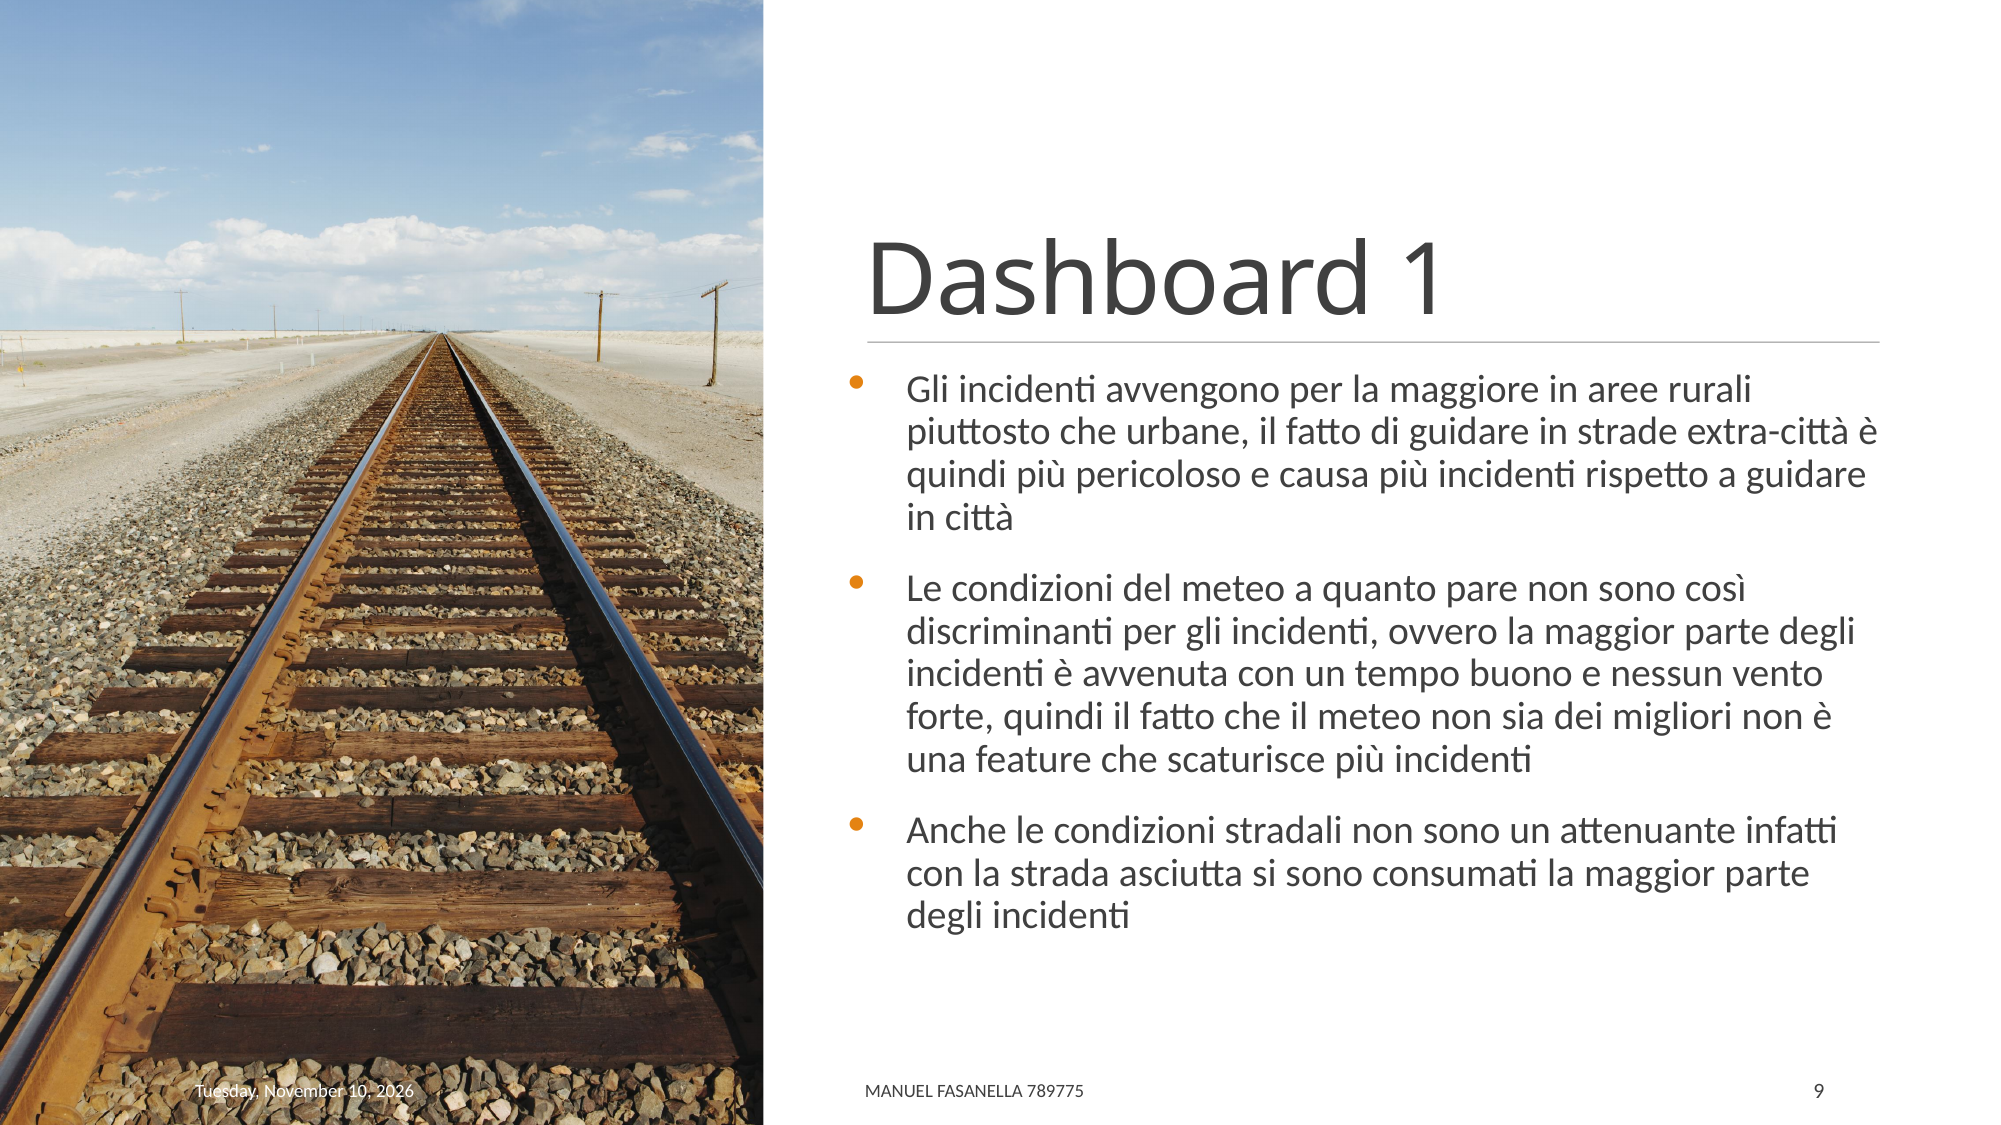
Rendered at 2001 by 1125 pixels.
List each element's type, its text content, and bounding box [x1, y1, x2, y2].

slide_number 9 [1624, 1059, 1840, 1120]
picture [0, 0, 764, 1125]
title Dashboard 1 [849, 104, 1895, 343]
text_box [771, 0, 2000, 1040]
list Gli incidenti avvengono per la maggiore in aree rurali piuttosto che urbane, il fatto di guidare in strade extra-città è quindi più pericoloso e causa più incidenti rispetto a guidare in città Le condizioni del meteo a quanto pare non sono così discriminanti per gli incidenti, ovvero la maggior parte degli incidenti è avvenuta con un tempo buono e nessun vento forte, quindi il fatto che il meteo non sia dei migliori non è una feature che scaturisce più incidenti Anche le condizioni stradali non sono un attenuante infatti con la strada asciutta si sono consumati la maggior parte degli incidenti [849, 360, 1895, 963]
footer MANUEL FASANELLA 789775 [849, 1059, 1464, 1120]
text_box [772, 1040, 2000, 1125]
